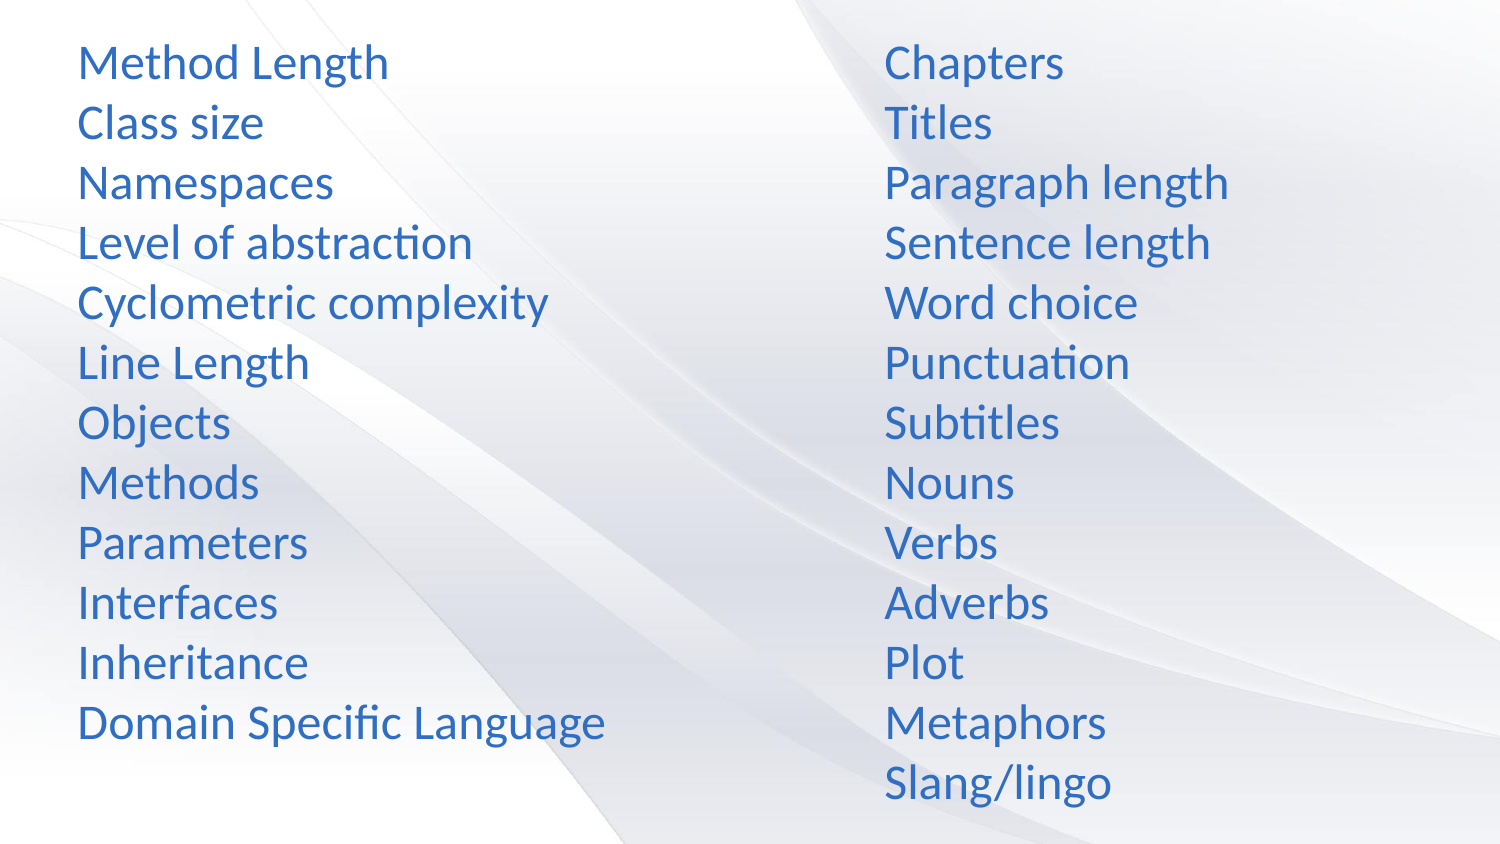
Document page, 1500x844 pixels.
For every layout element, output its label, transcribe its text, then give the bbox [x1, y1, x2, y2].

text_box Method Length Class size Namespaces Level of abstraction Cyclometric complexity Line Length Objects Methods Parameters Interfaces Inheritance Domain Specific Language [62, 21, 694, 810]
title Chapters Titles Paragraph length Sentence length Word choice Punctuation Subtitles Nouns Verbs Adverbs Plot Metaphors Slang/lingo [869, 21, 1500, 810]
picture [0, 0, 1500, 844]
